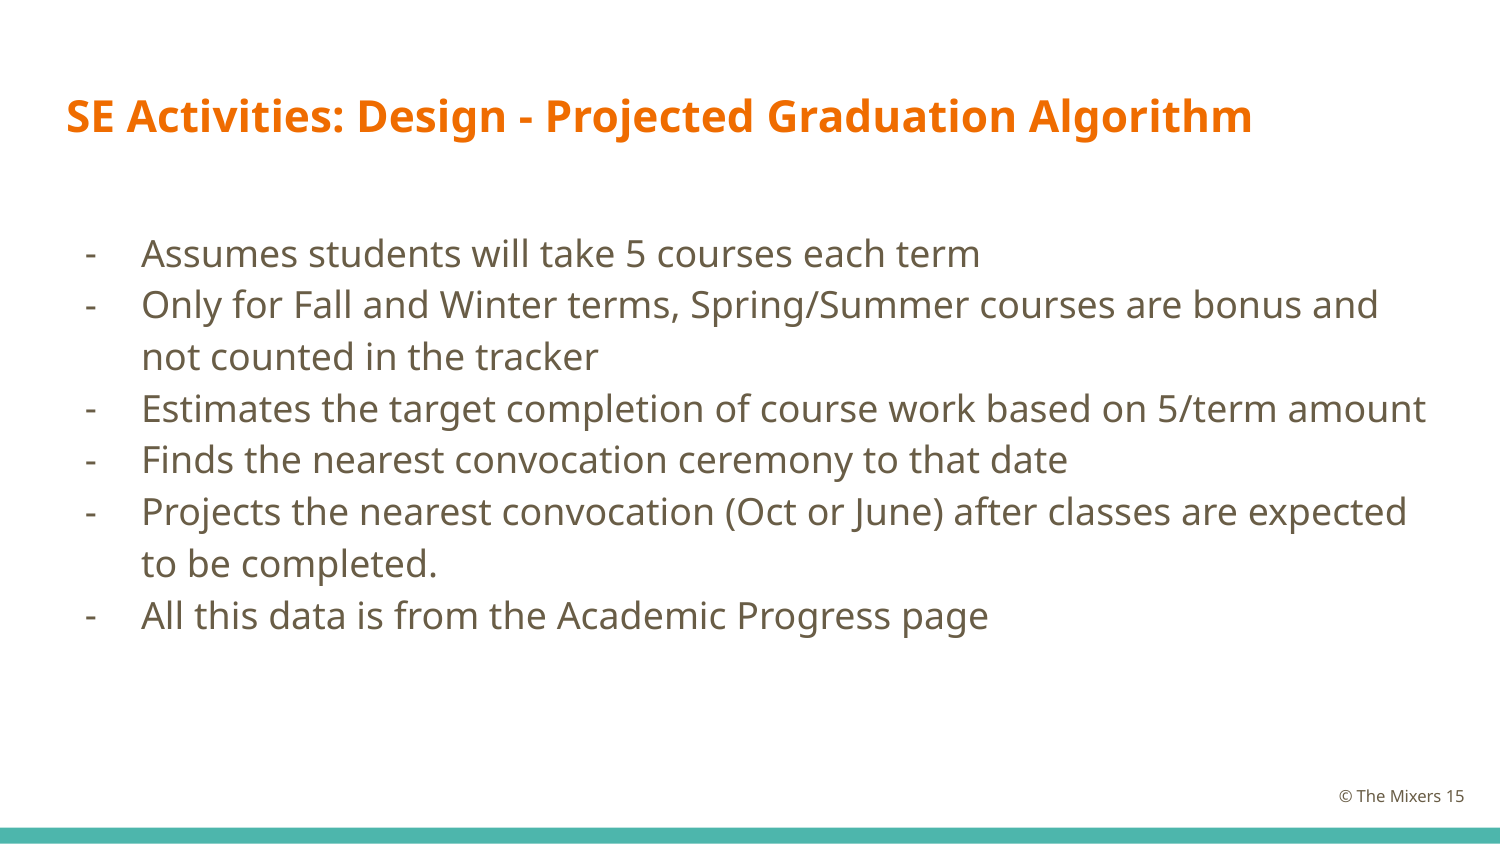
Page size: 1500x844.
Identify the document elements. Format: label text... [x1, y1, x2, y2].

list Assumes students will take 5 courses each term Only for Fall and Winter terms, Spring/Summer courses are bonus and not counted in the tracker Estimates the target completion of course work based on 5/term amount Finds the nearest convocation ceremony to that date Projects the nearest convocation (Oct or June) after classes are expected to be completed. All this data is from the Academic Progress page [51, 207, 1449, 750]
title SE Activities: Design - Projected Graduation Algorithm [51, 72, 1449, 189]
slide_number © The Mixers ‹#› [1301, 764, 1480, 830]
